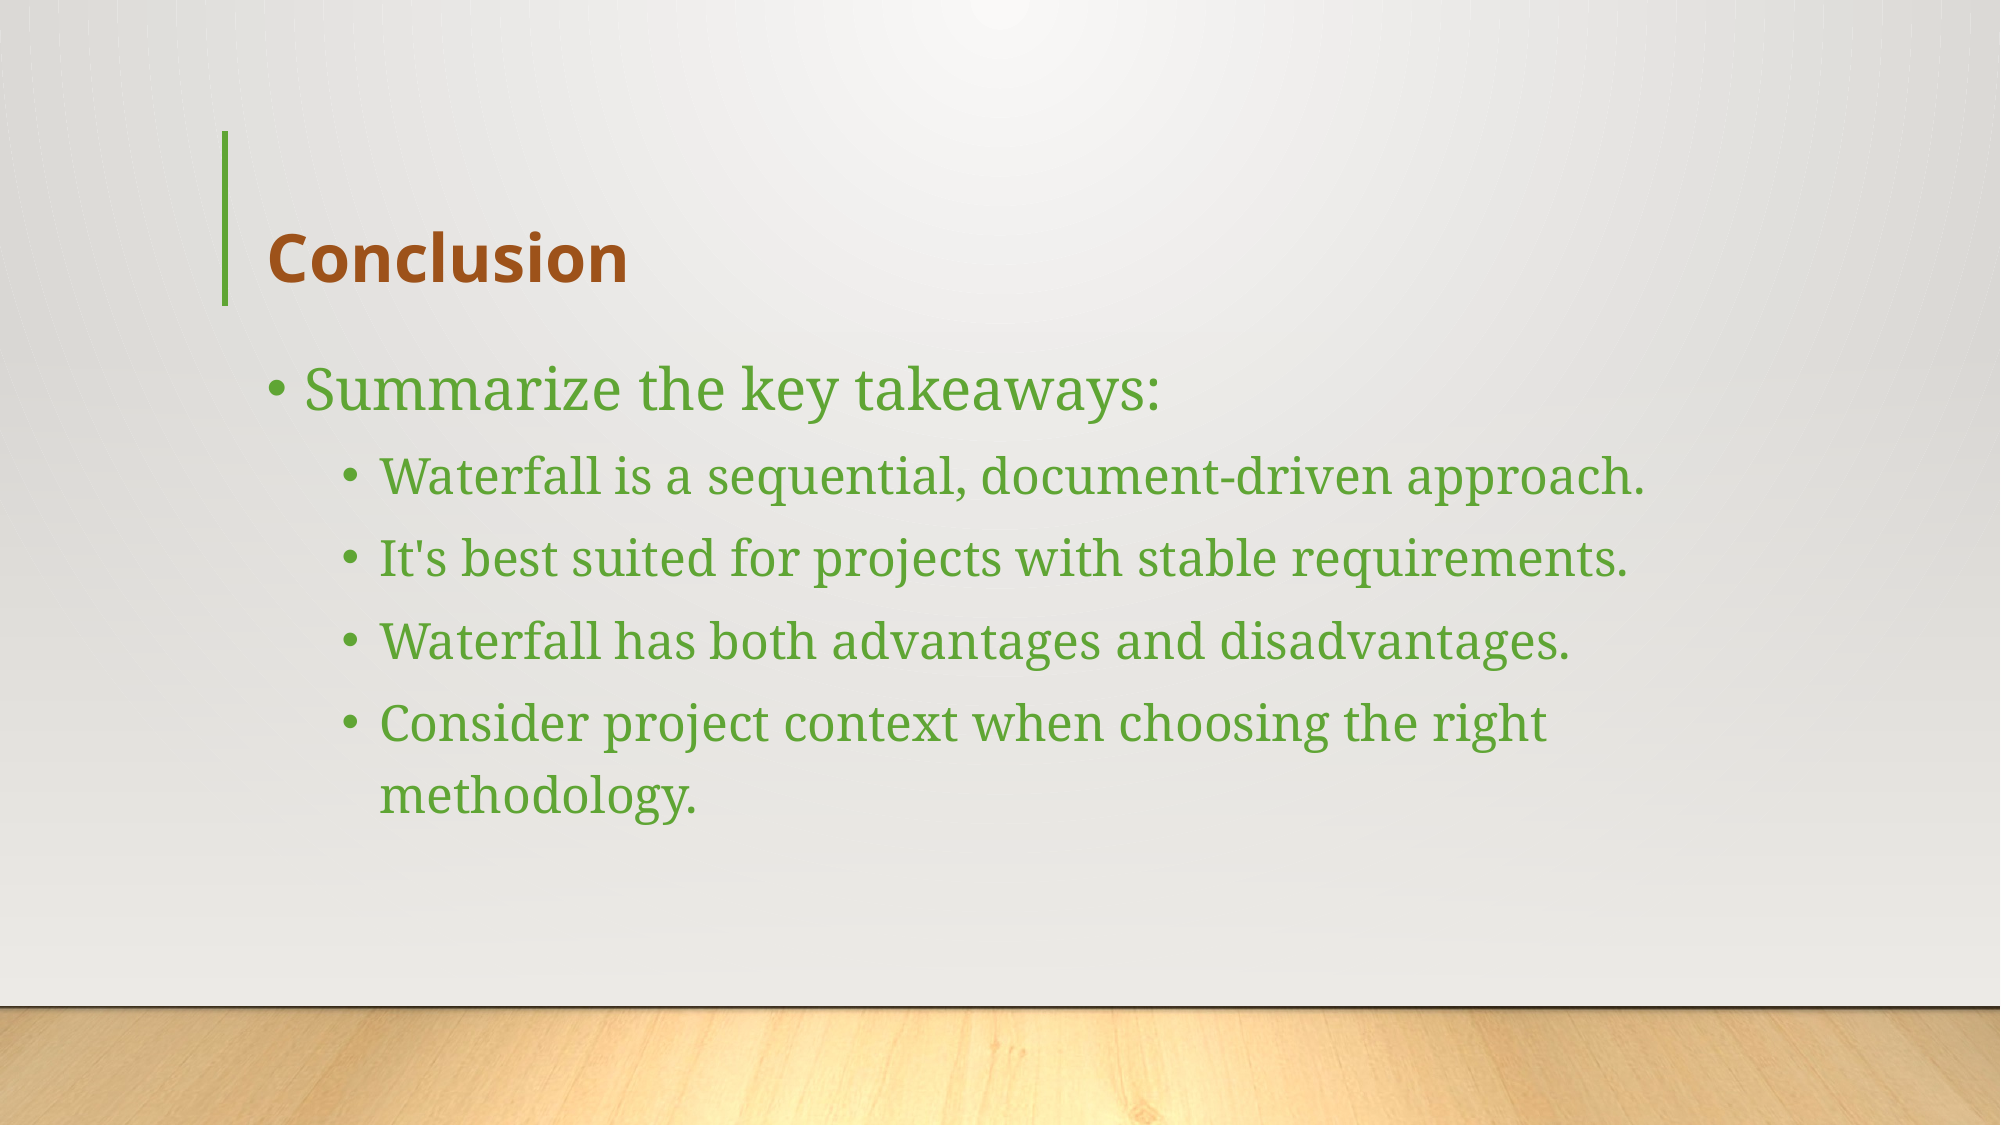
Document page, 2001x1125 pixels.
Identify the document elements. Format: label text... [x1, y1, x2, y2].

list Summarize the key takeaways: Waterfall is a sequential, document-driven approach. It's best suited for projects with stable requirements. Waterfall has both advantages and disadvantages. Consider project context when choosing the right methodology. [251, 330, 1814, 897]
title Conclusion [251, 131, 1814, 305]
picture [0, 1006, 2000, 1125]
